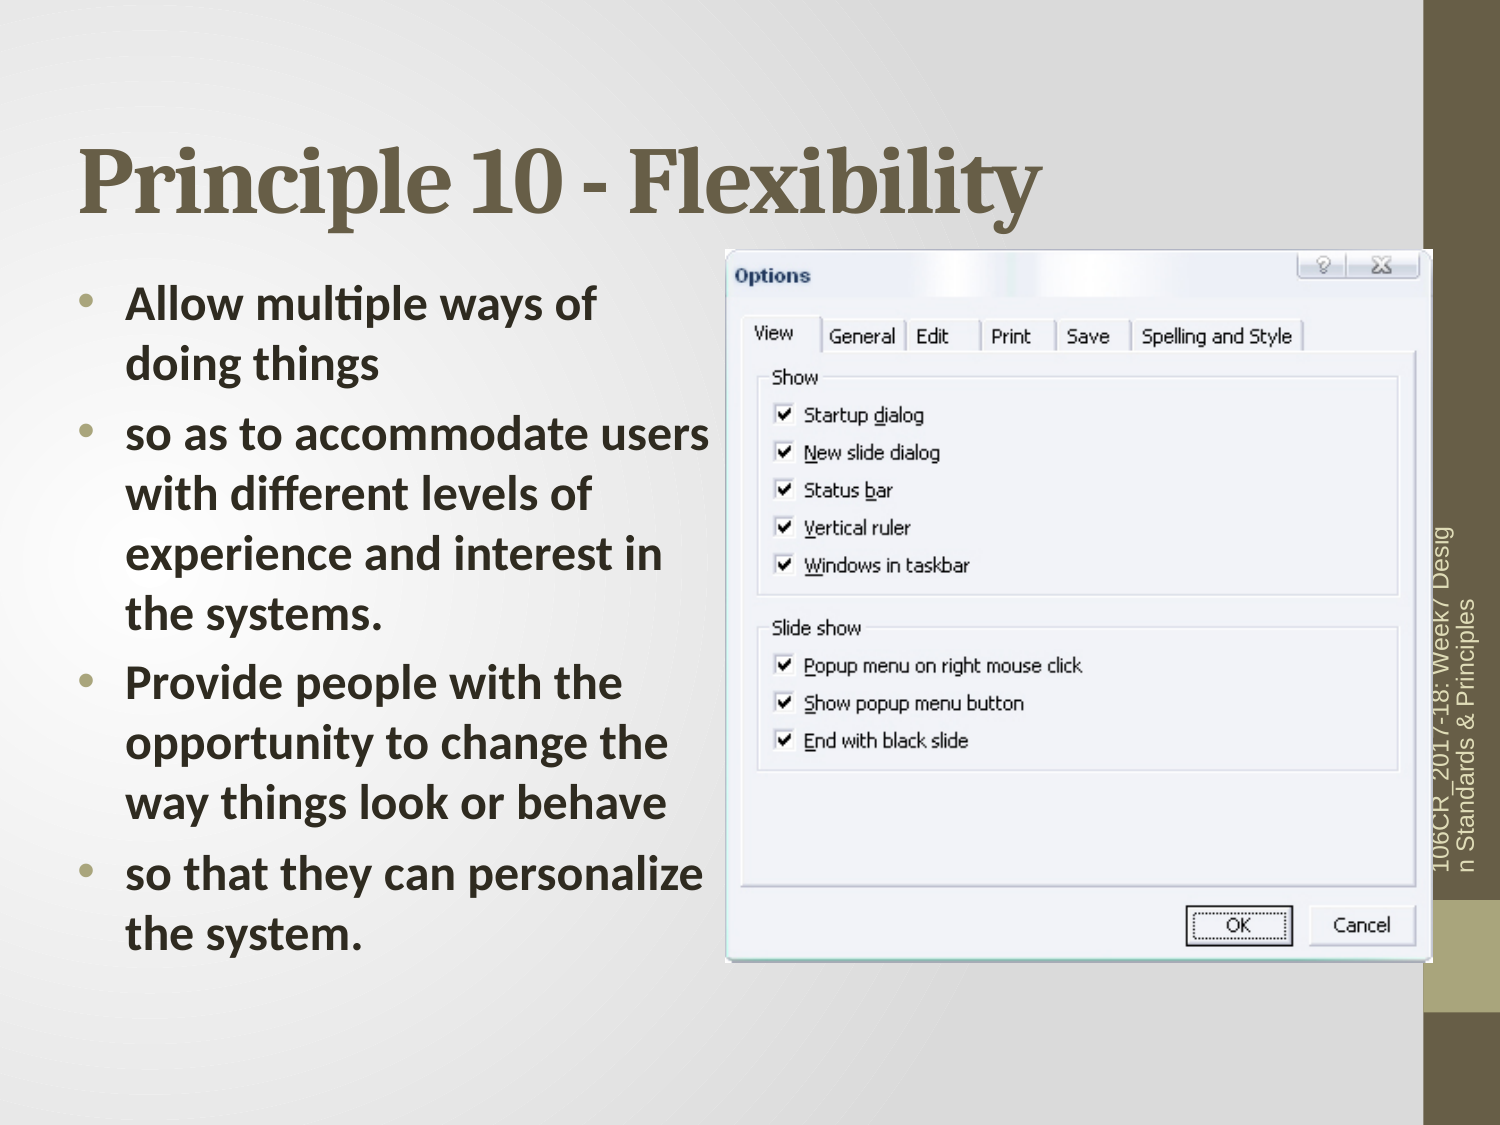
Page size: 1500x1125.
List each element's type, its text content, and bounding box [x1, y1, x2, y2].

picture [724, 249, 1433, 963]
title Principle 10 - Flexibility [62, 106, 1438, 244]
footer 106CR_2017-18: Week7 Design Standards & Principles [1444, 500, 1469, 889]
list Allow multiple ways of doing things so as to accommodate users with different levels of experience and interest in the systems. Provide people with the opportunity to change the way things look or behave so that they can personalize the system. [62, 262, 738, 975]
